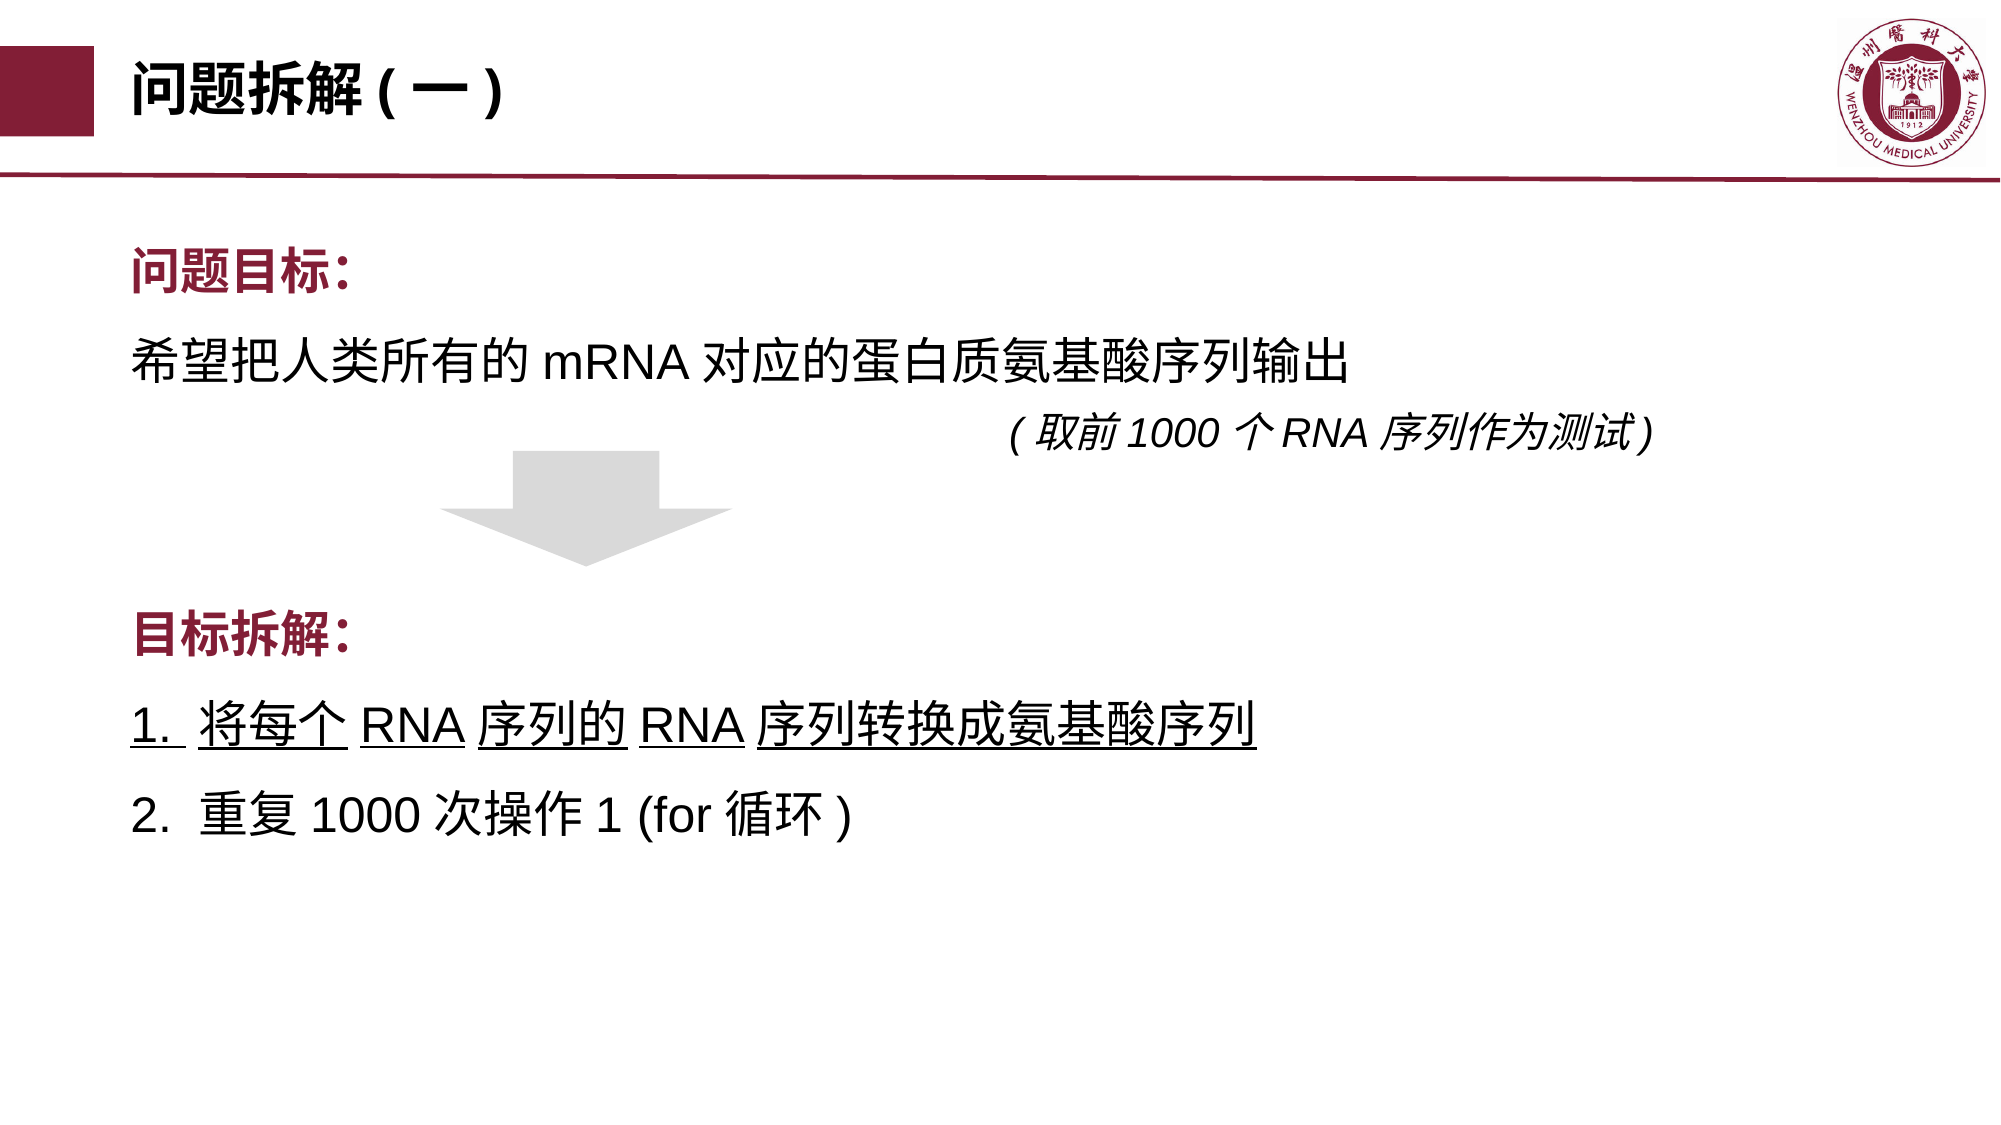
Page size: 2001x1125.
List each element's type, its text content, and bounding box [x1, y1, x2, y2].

title 问题拆解(一) [115, 48, 1756, 135]
text_box 问题目标： 希望把人类所有的mRNA对应的蛋白质氨基酸序列输出 [115, 202, 1809, 397]
picture [1837, 18, 1986, 167]
text_box 目标拆解： 1. 将每个RNA序列的RNA序列转换成氨基酸序列 2. 重复1000次操作1 (for循环) [115, 565, 1809, 850]
text_box (取前1000个RNA序列作为测试) [994, 398, 1669, 464]
text_box [439, 449, 733, 565]
